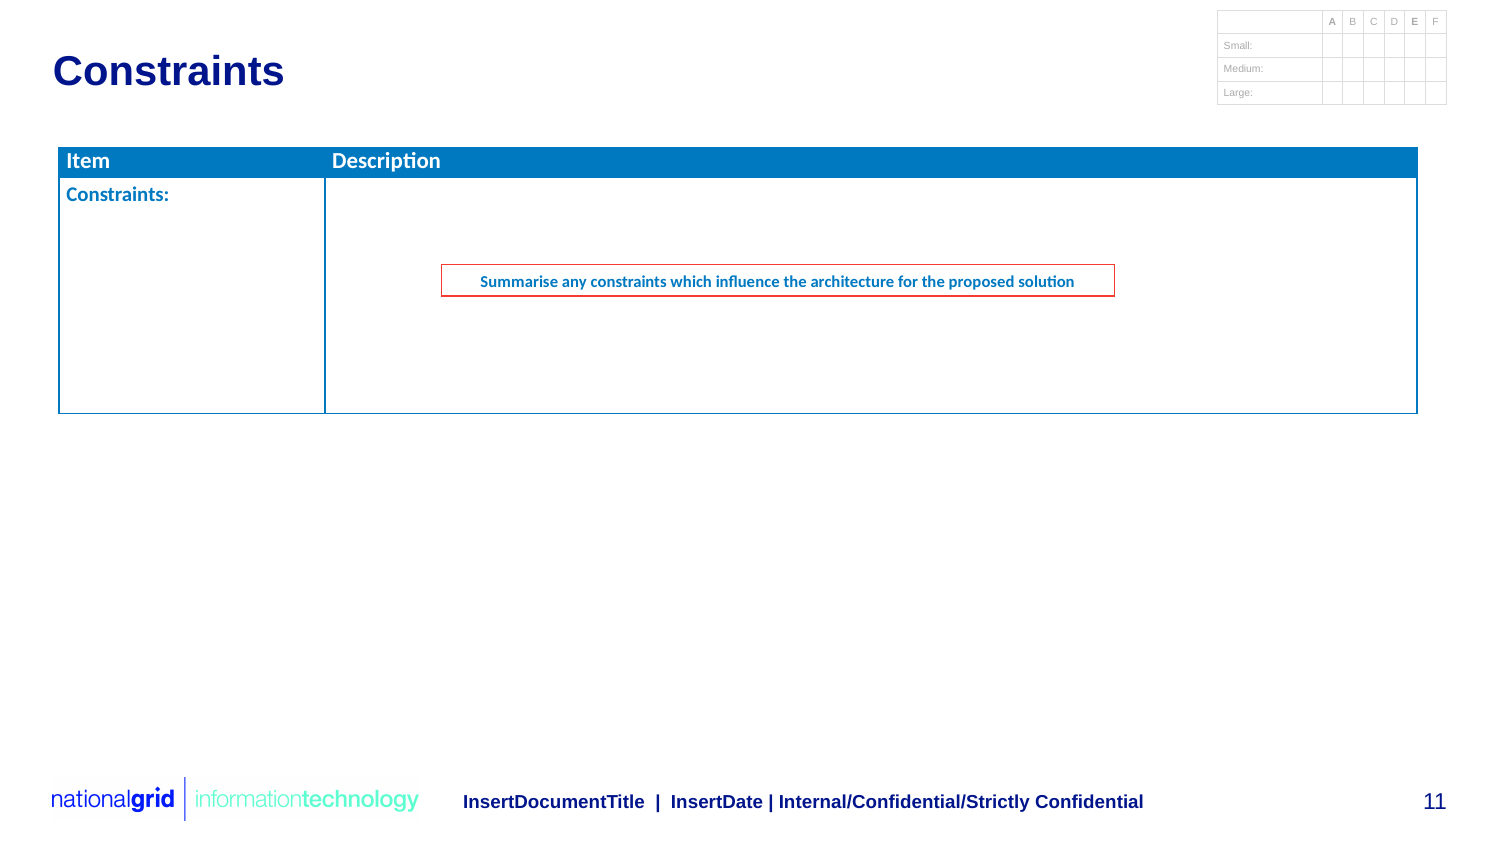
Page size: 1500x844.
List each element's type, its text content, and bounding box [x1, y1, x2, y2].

table_header Description [326, 149, 1416, 176]
table_cell [326, 178, 1416, 413]
table_header Item [60, 149, 324, 176]
title Constraints [52, 43, 1115, 115]
text_box Summarise any constraints which influence the architecture for the proposed solution [441, 264, 1115, 297]
table_cell Constraints: [60, 178, 324, 413]
picture [52, 777, 419, 821]
footer InsertDocumentTitle | InsertDate | Internal/Confidential/Strictly Confidential [448, 782, 1398, 821]
